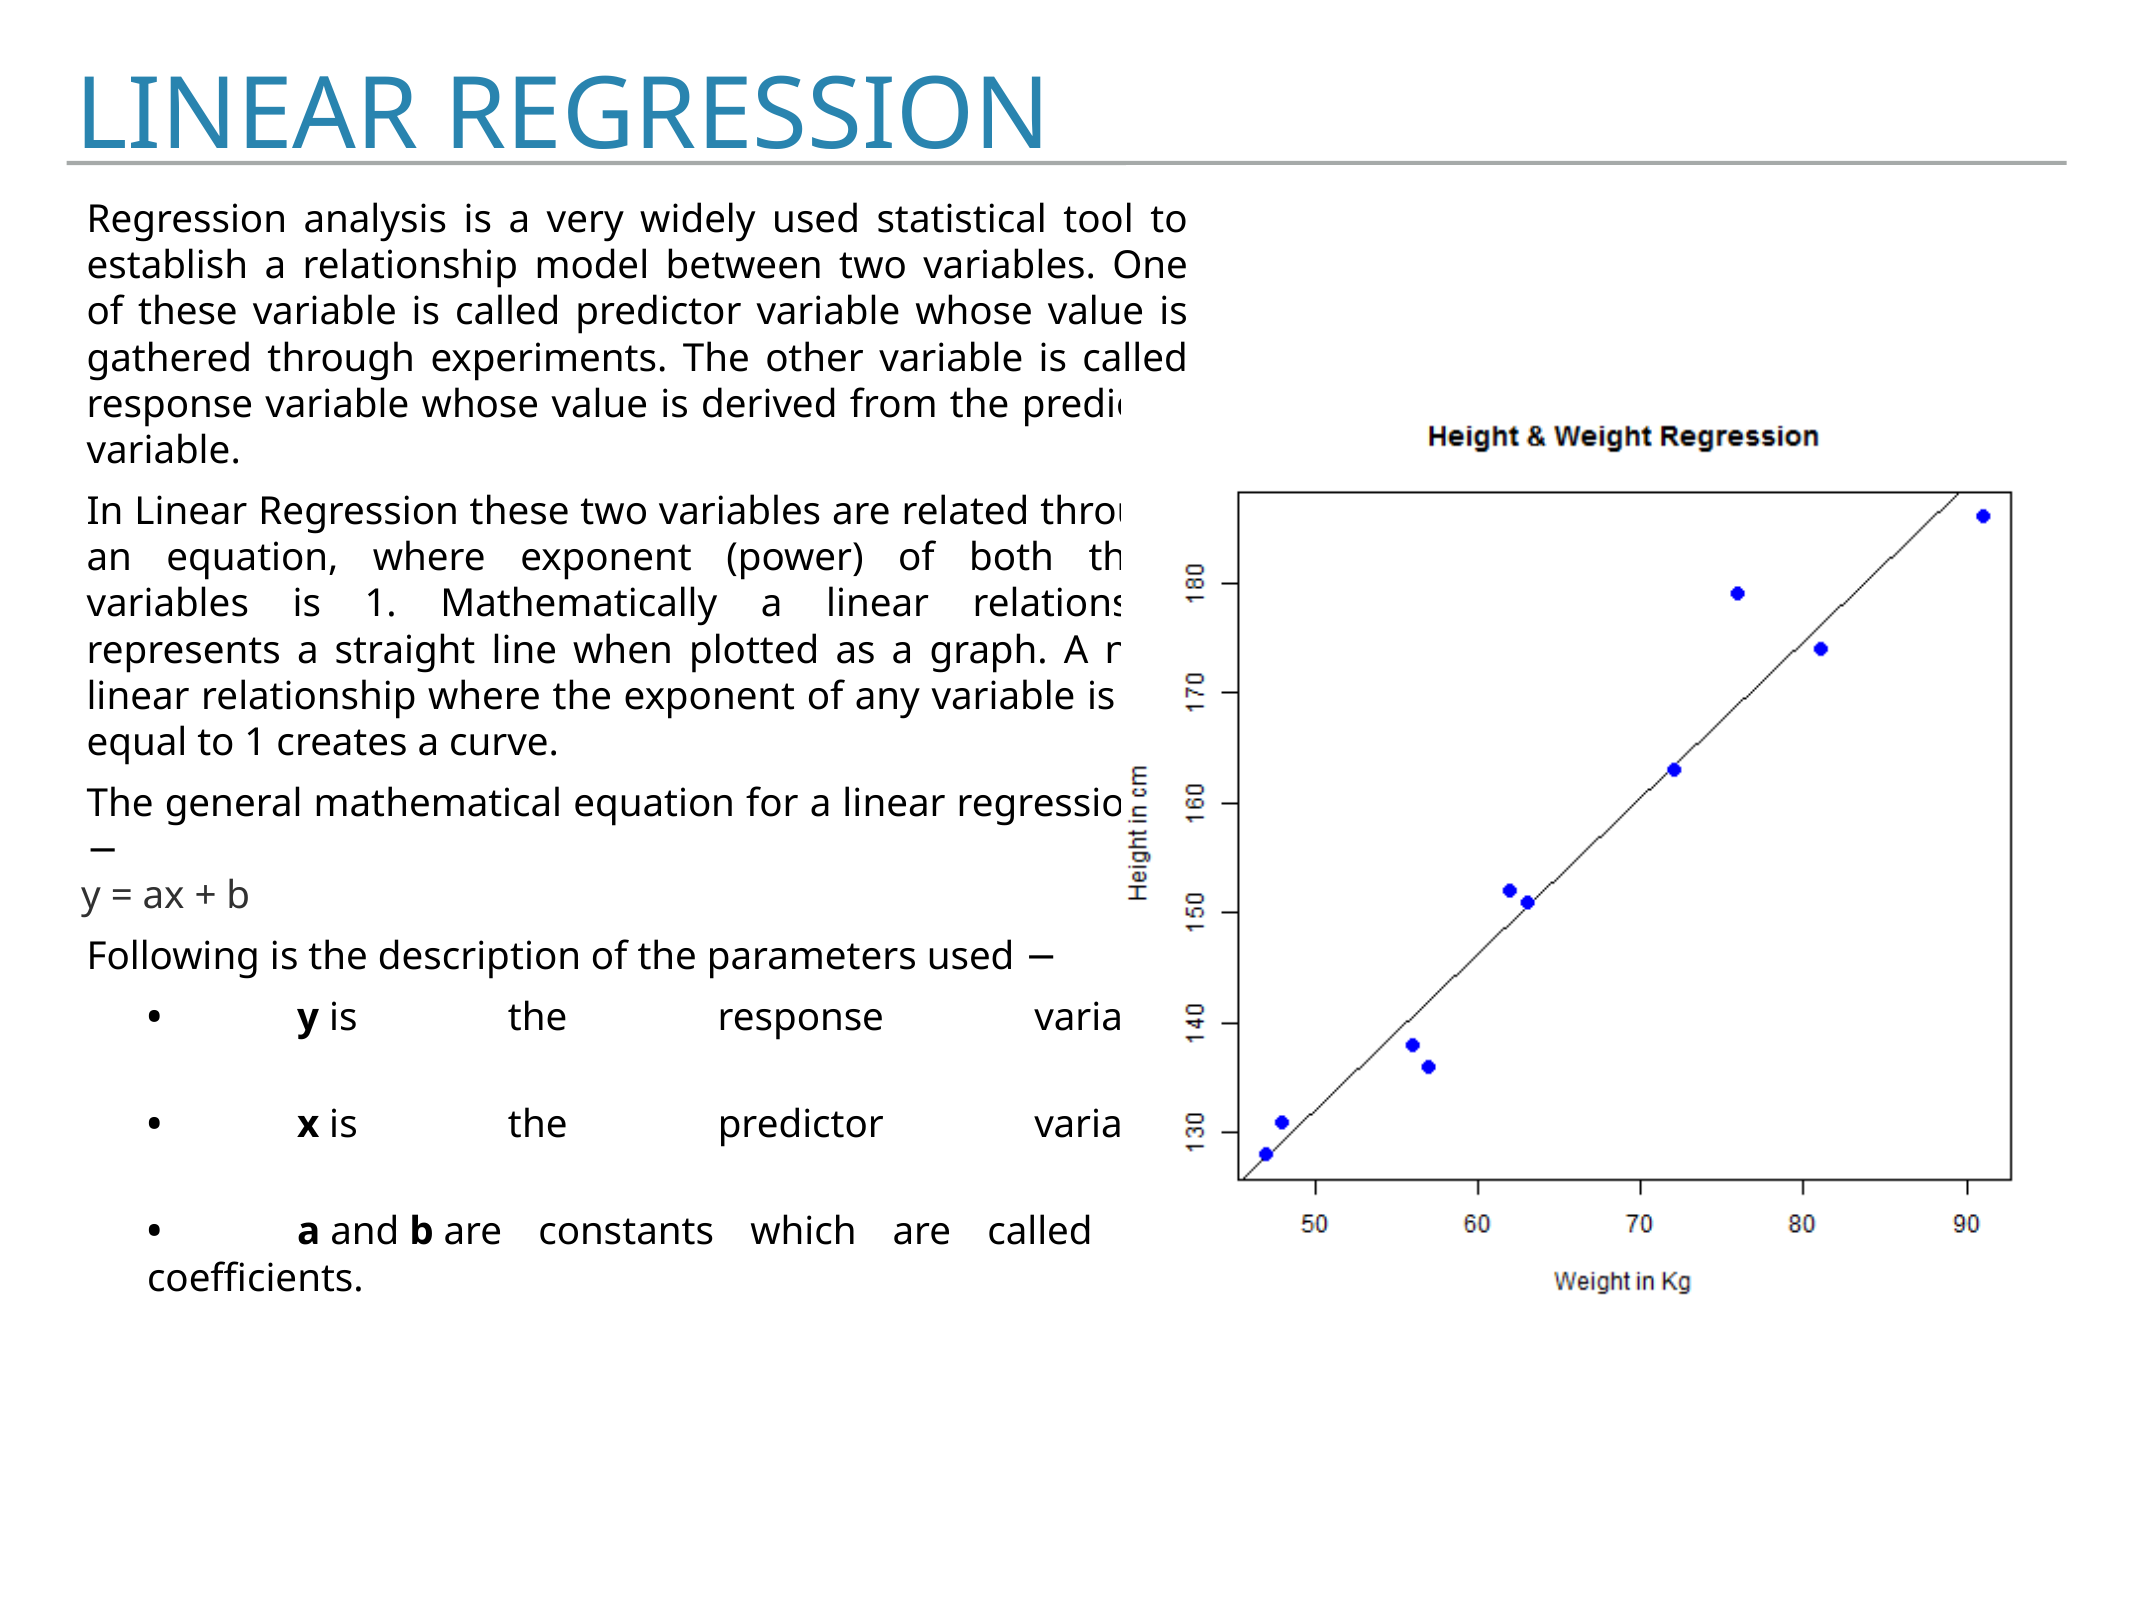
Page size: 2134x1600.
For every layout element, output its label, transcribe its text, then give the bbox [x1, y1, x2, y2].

picture [1121, 375, 2073, 1327]
title Linear regression [66, 63, 2068, 183]
list Regression analysis is a very widely used statistical tool to establish a relationship model between two variables. One of these variable is called predictor variable whose value is gathered through experiments. The other variable is called response variable whose value is derived from the predictor variable. In Linear Regression these two variables are related through an equation, where exponent (power) of both these variables is 1. Mathematically a linear relationship represents a straight line when plotted as a graph. A non-linear relationship where the exponent of any variable is not equal to 1 creates a curve. The general mathematical equation for a linear regression is − y = ax + b Following is the description of the parameters used − • y is the response variable. • x is the predictor variable. • a and b are constants which are called the coefficients. [72, 185, 2062, 1517]
